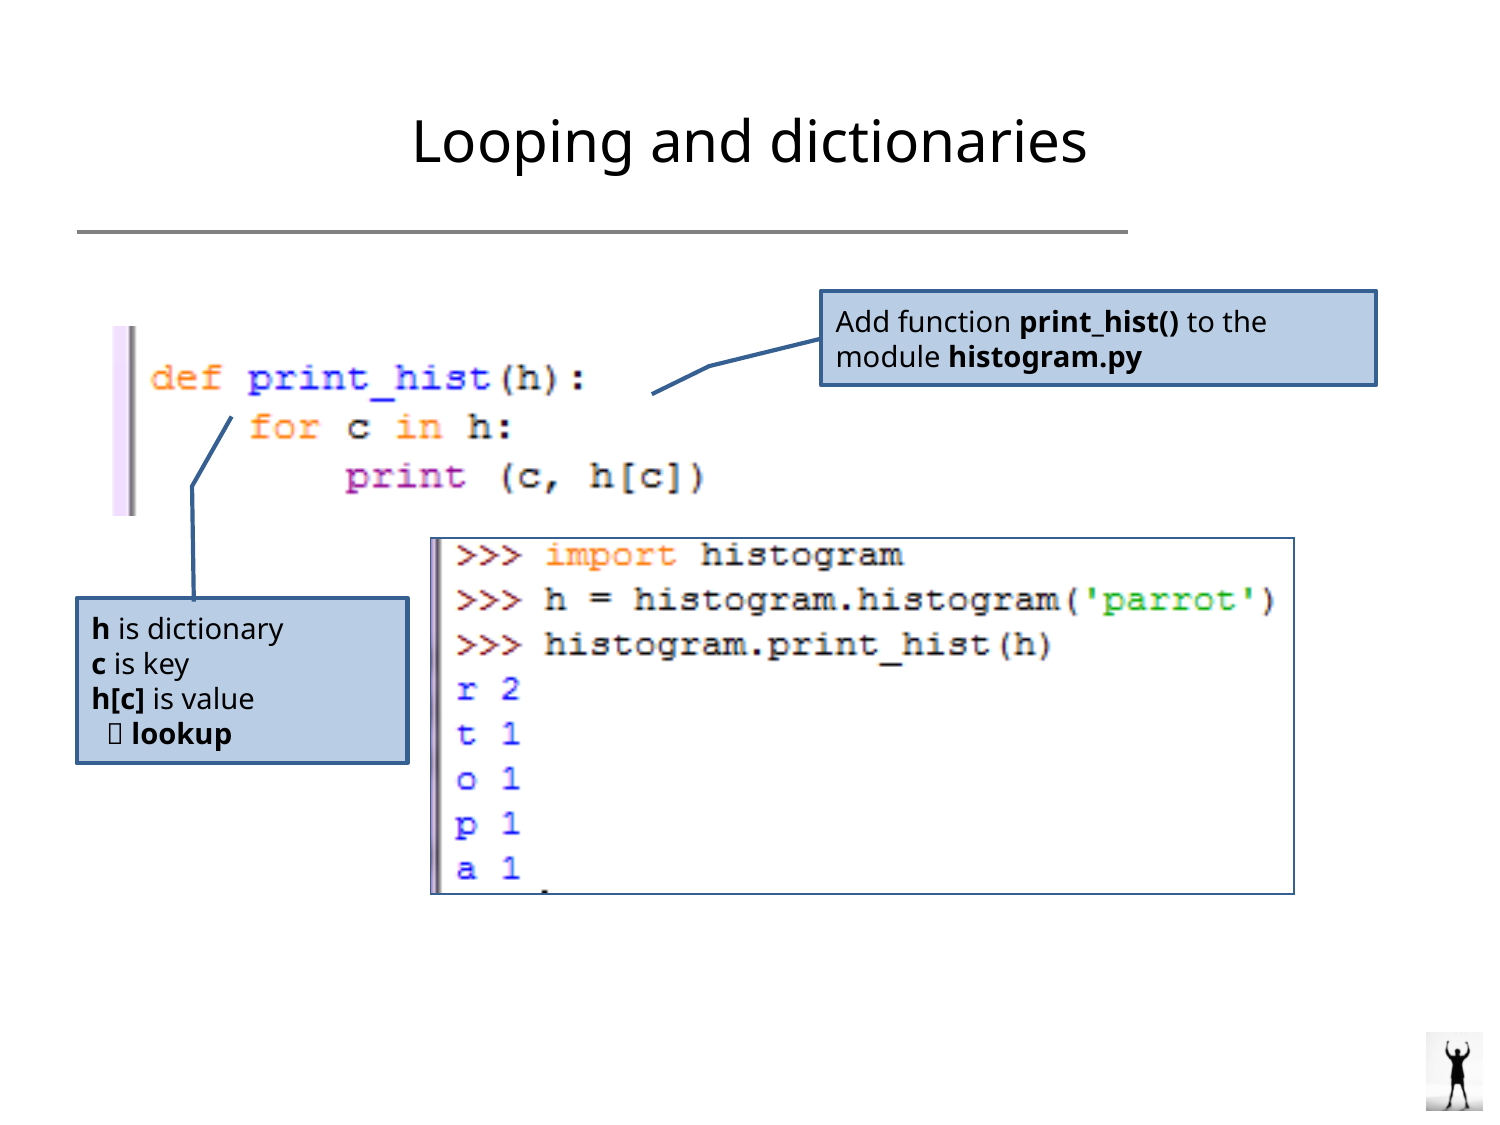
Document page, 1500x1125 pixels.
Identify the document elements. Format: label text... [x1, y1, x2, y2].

text_box h is dictionary c is key h[c] is value  lookup [75, 524, 410, 765]
picture [1426, 1032, 1483, 1111]
picture [430, 538, 1294, 894]
text_box Add function print_hist() to the module histogram.py [720, 289, 1378, 387]
title Looping and dictionaries [75, 45, 1425, 233]
picture [111, 325, 716, 516]
